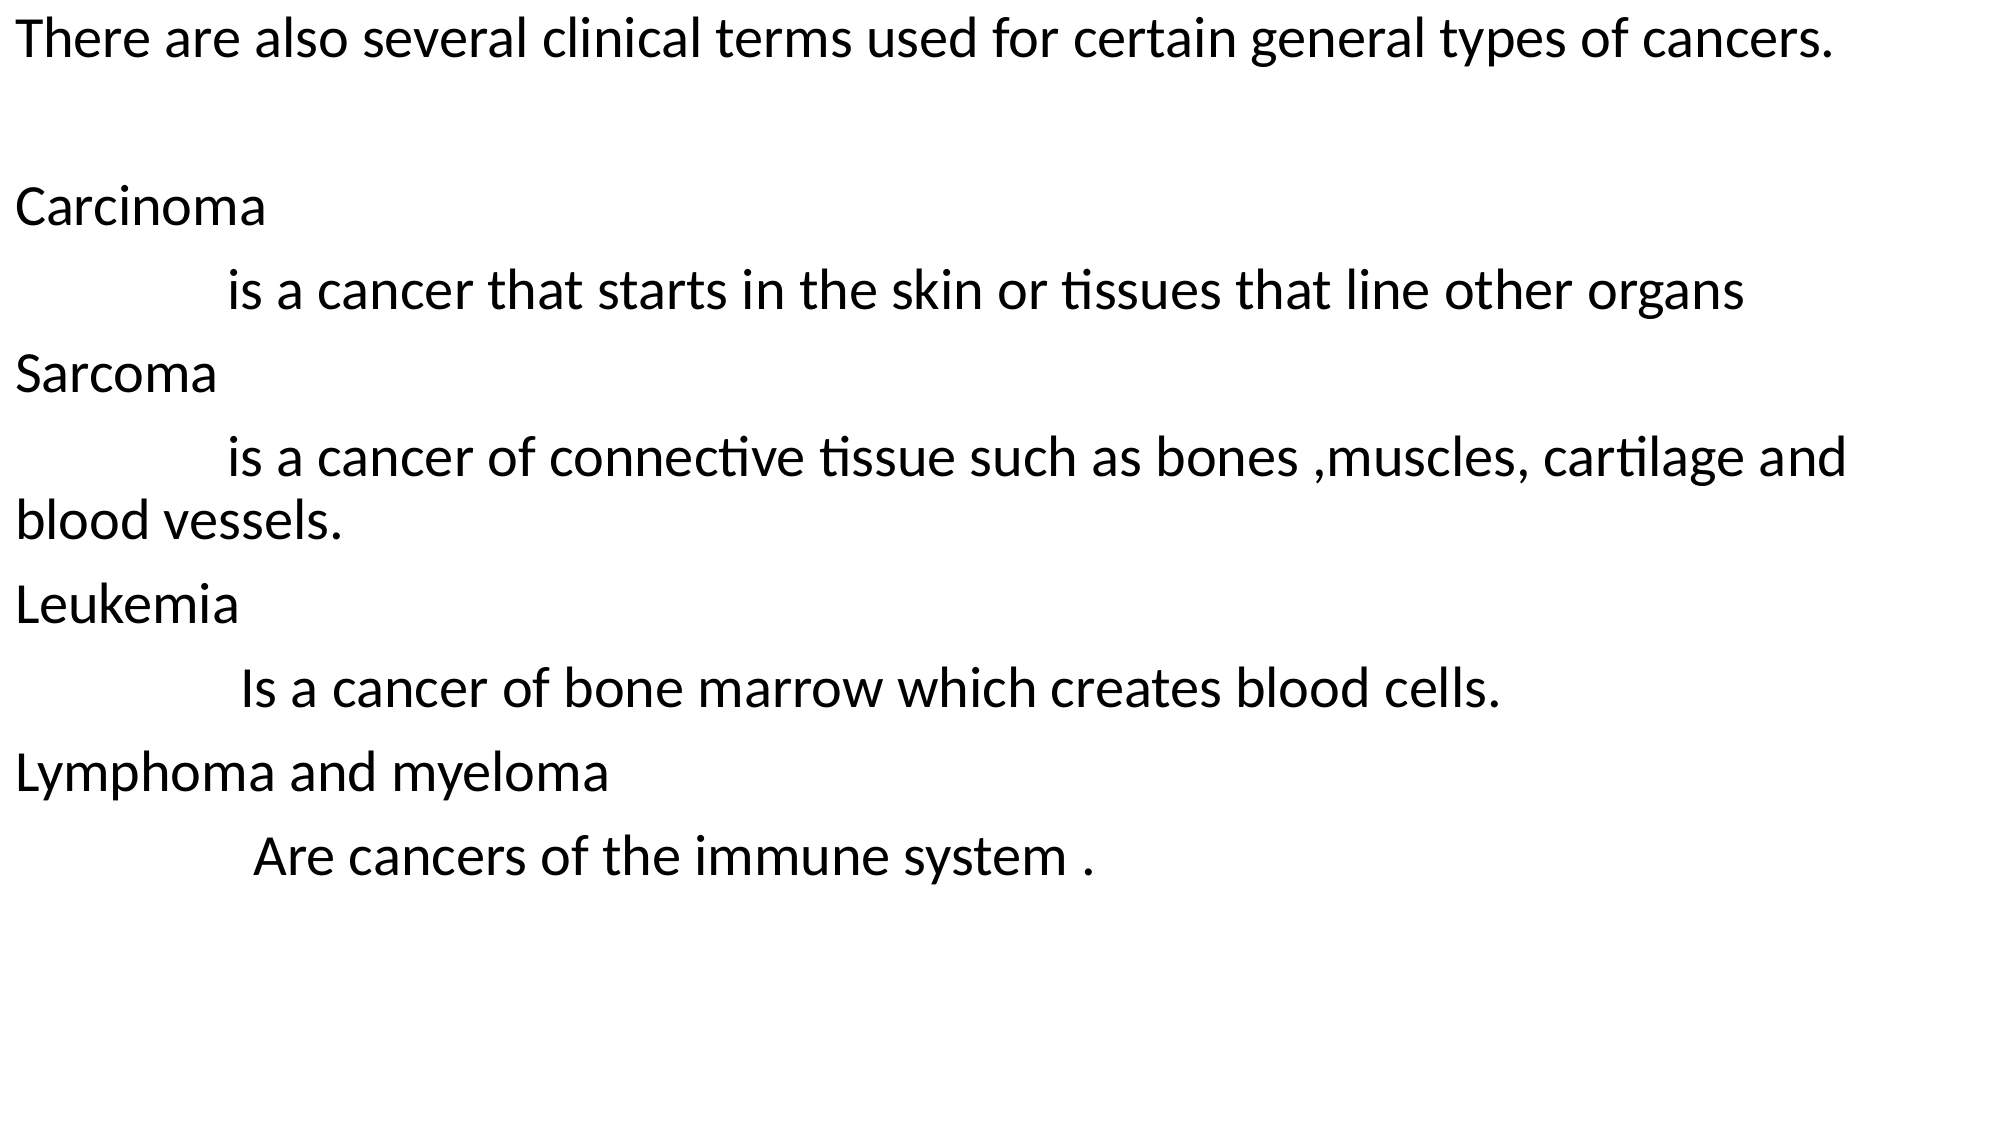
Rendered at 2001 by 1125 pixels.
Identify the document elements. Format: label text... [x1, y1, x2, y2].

list There are also several clinical terms used for certain general types of cancers. Carcinoma is a cancer that starts in the skin or tissues that line other organs Sarcoma is a cancer of connective tissue such as bones ,muscles, cartilage and blood vessels. Leukemia Is a cancer of bone marrow which creates blood cells. Lymphoma and myeloma Are cancers of the immune system . [0, 0, 2000, 1125]
